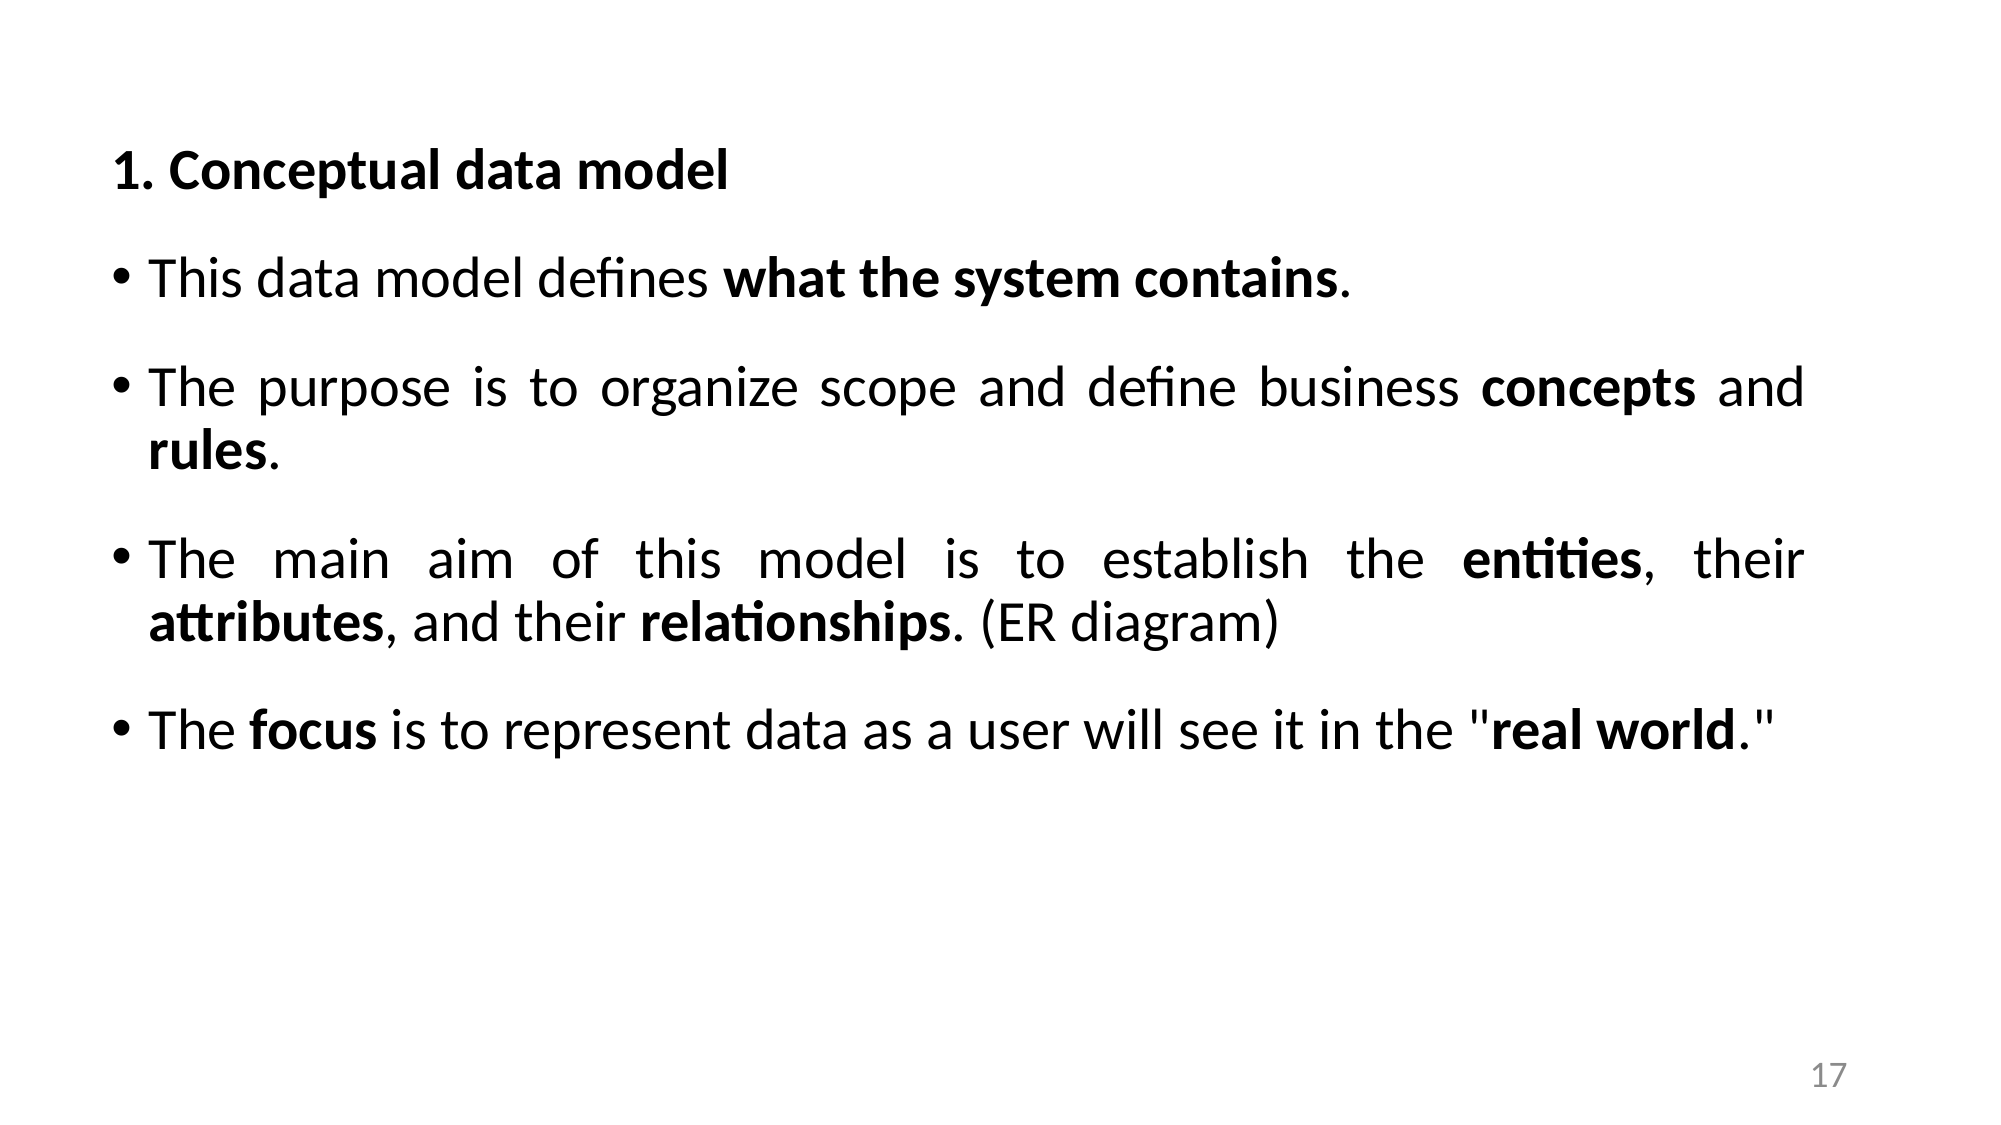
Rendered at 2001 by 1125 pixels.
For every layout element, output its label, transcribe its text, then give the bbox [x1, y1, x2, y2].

slide_number 17 [1412, 1042, 1863, 1103]
list 1. Conceptual data model This data model defines what the system contains. The purpose is to organize scope and define business concepts and rules. The main aim of this model is to establish the entities, their attributes, and their relationships. (ER diagram) The focus is to represent data as a user will see it in the "real world." [95, 131, 1822, 1060]
